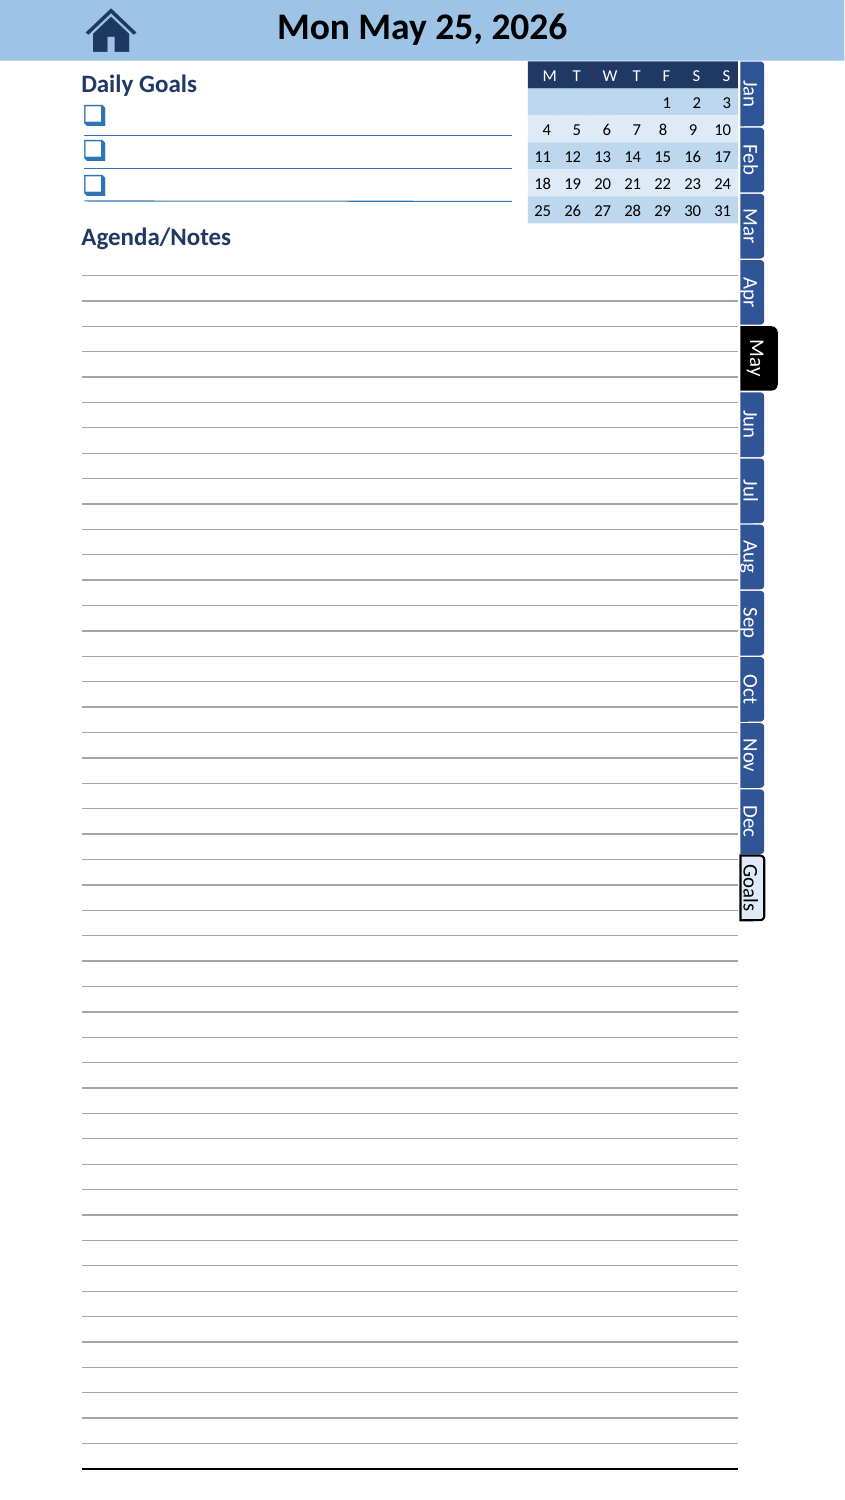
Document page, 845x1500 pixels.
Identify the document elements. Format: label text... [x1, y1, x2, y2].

list Mon May 25, 2026 [190, 0, 655, 61]
picture [82, 1, 140, 59]
